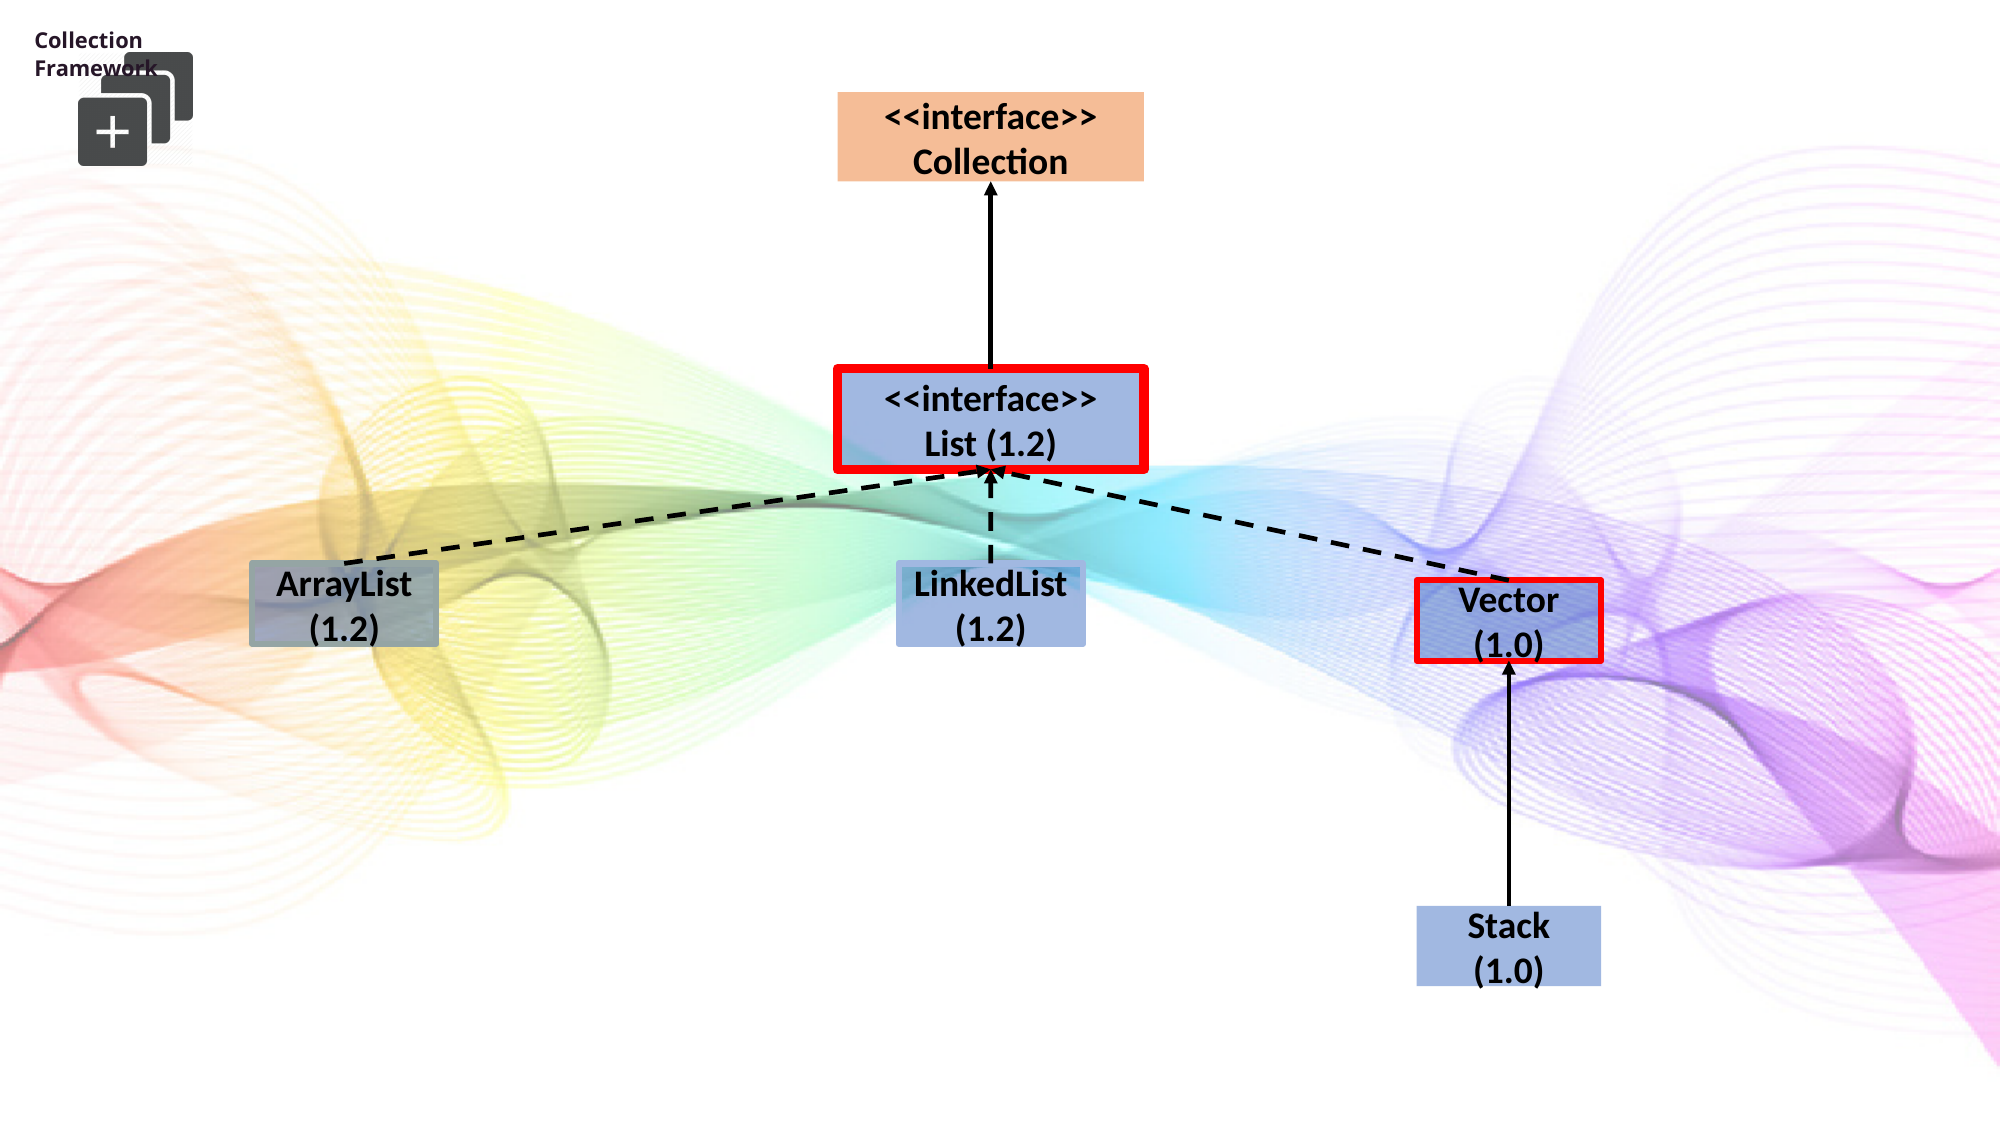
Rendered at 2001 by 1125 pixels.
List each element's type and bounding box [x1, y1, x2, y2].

text_box [343, 469, 987, 564]
picture [0, 0, 2000, 1125]
text_box [990, 469, 1510, 581]
text_box [19, 17, 266, 166]
